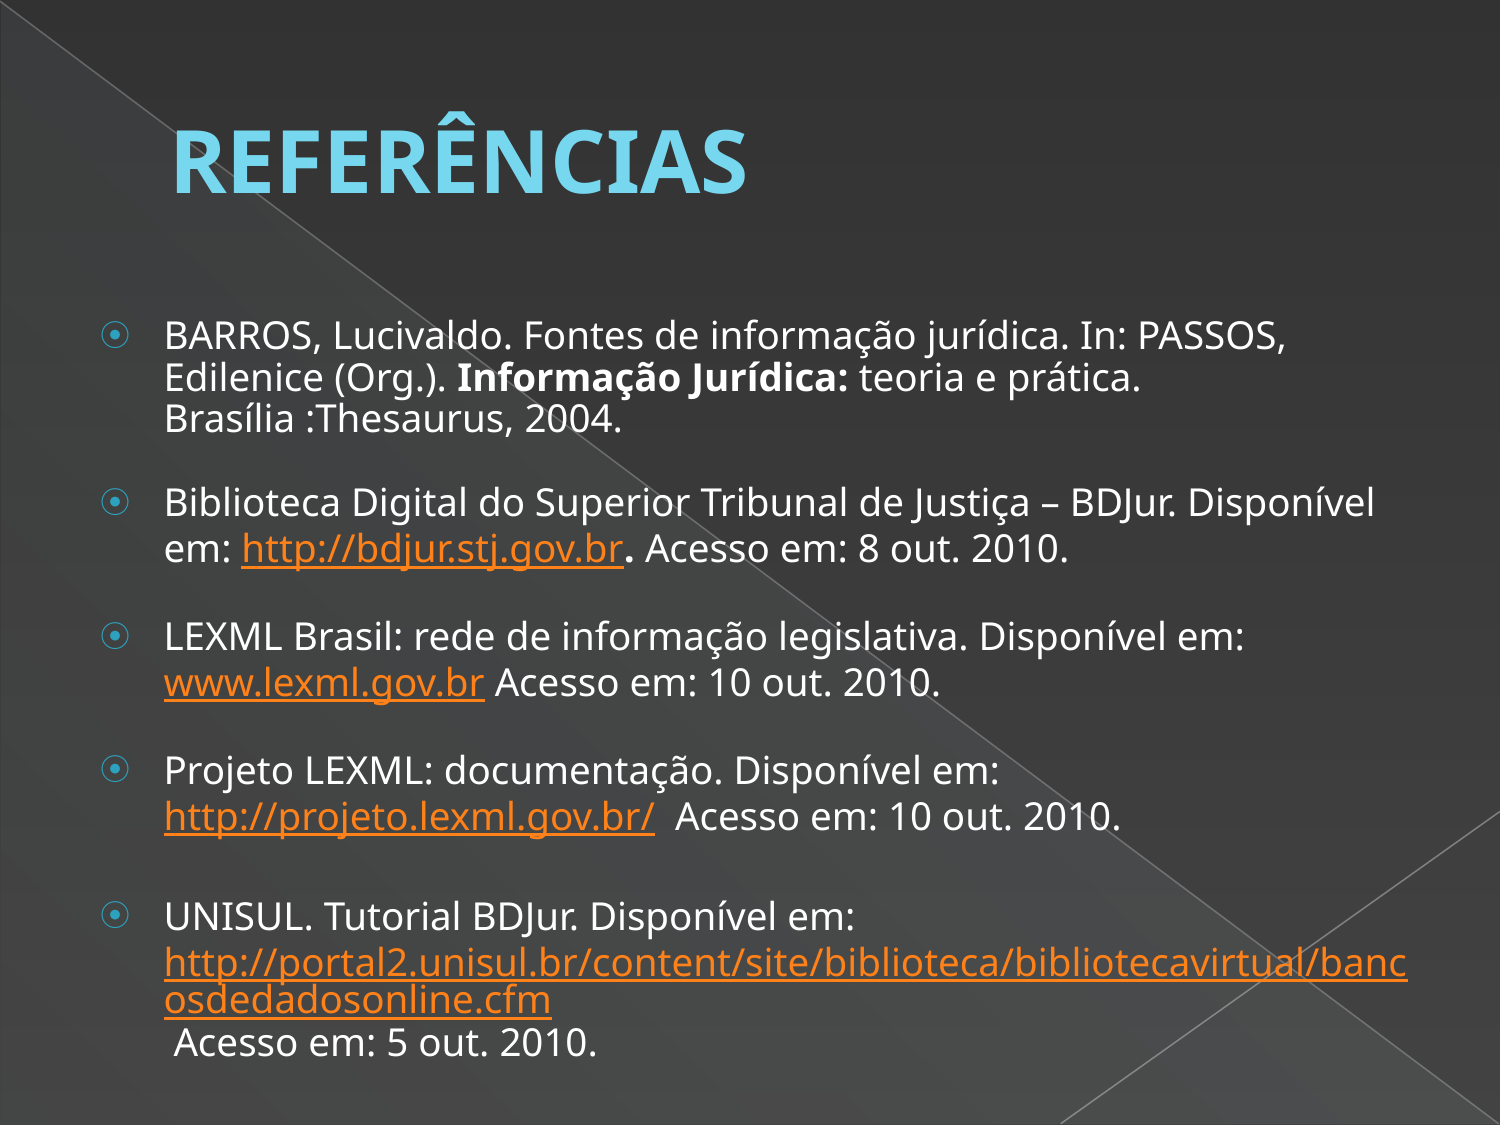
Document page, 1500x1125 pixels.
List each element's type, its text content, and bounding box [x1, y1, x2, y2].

title REFERÊNCIAS [75, 43, 1425, 274]
list BARROS, Lucivaldo. Fontes de informação jurídica. In: PASSOS, Edilenice (Org.). Informação Jurídica: teoria e prática. Brasília :Thesaurus, 2004. Biblioteca Digital do Superior Tribunal de Justiça – BDJur. Disponível em: http://bdjur.stj.gov.br. Acesso em: 8 out. 2010. LEXML Brasil: rede de informação legislativa. Disponível em: www.lexml.gov.br Acesso em: 10 out. 2010. Projeto LEXML: documentação. Disponível em: http://projeto.lexml.gov.br/ Acesso em: 10 out. 2010. UNISUL. Tutorial BDJur. Disponível em: http://portal2.unisul.br/content/site/biblioteca/bibliotecavirtual/bancosdedadosonline.cfm Acesso em: 5 out. 2010. [75, 308, 1425, 1059]
